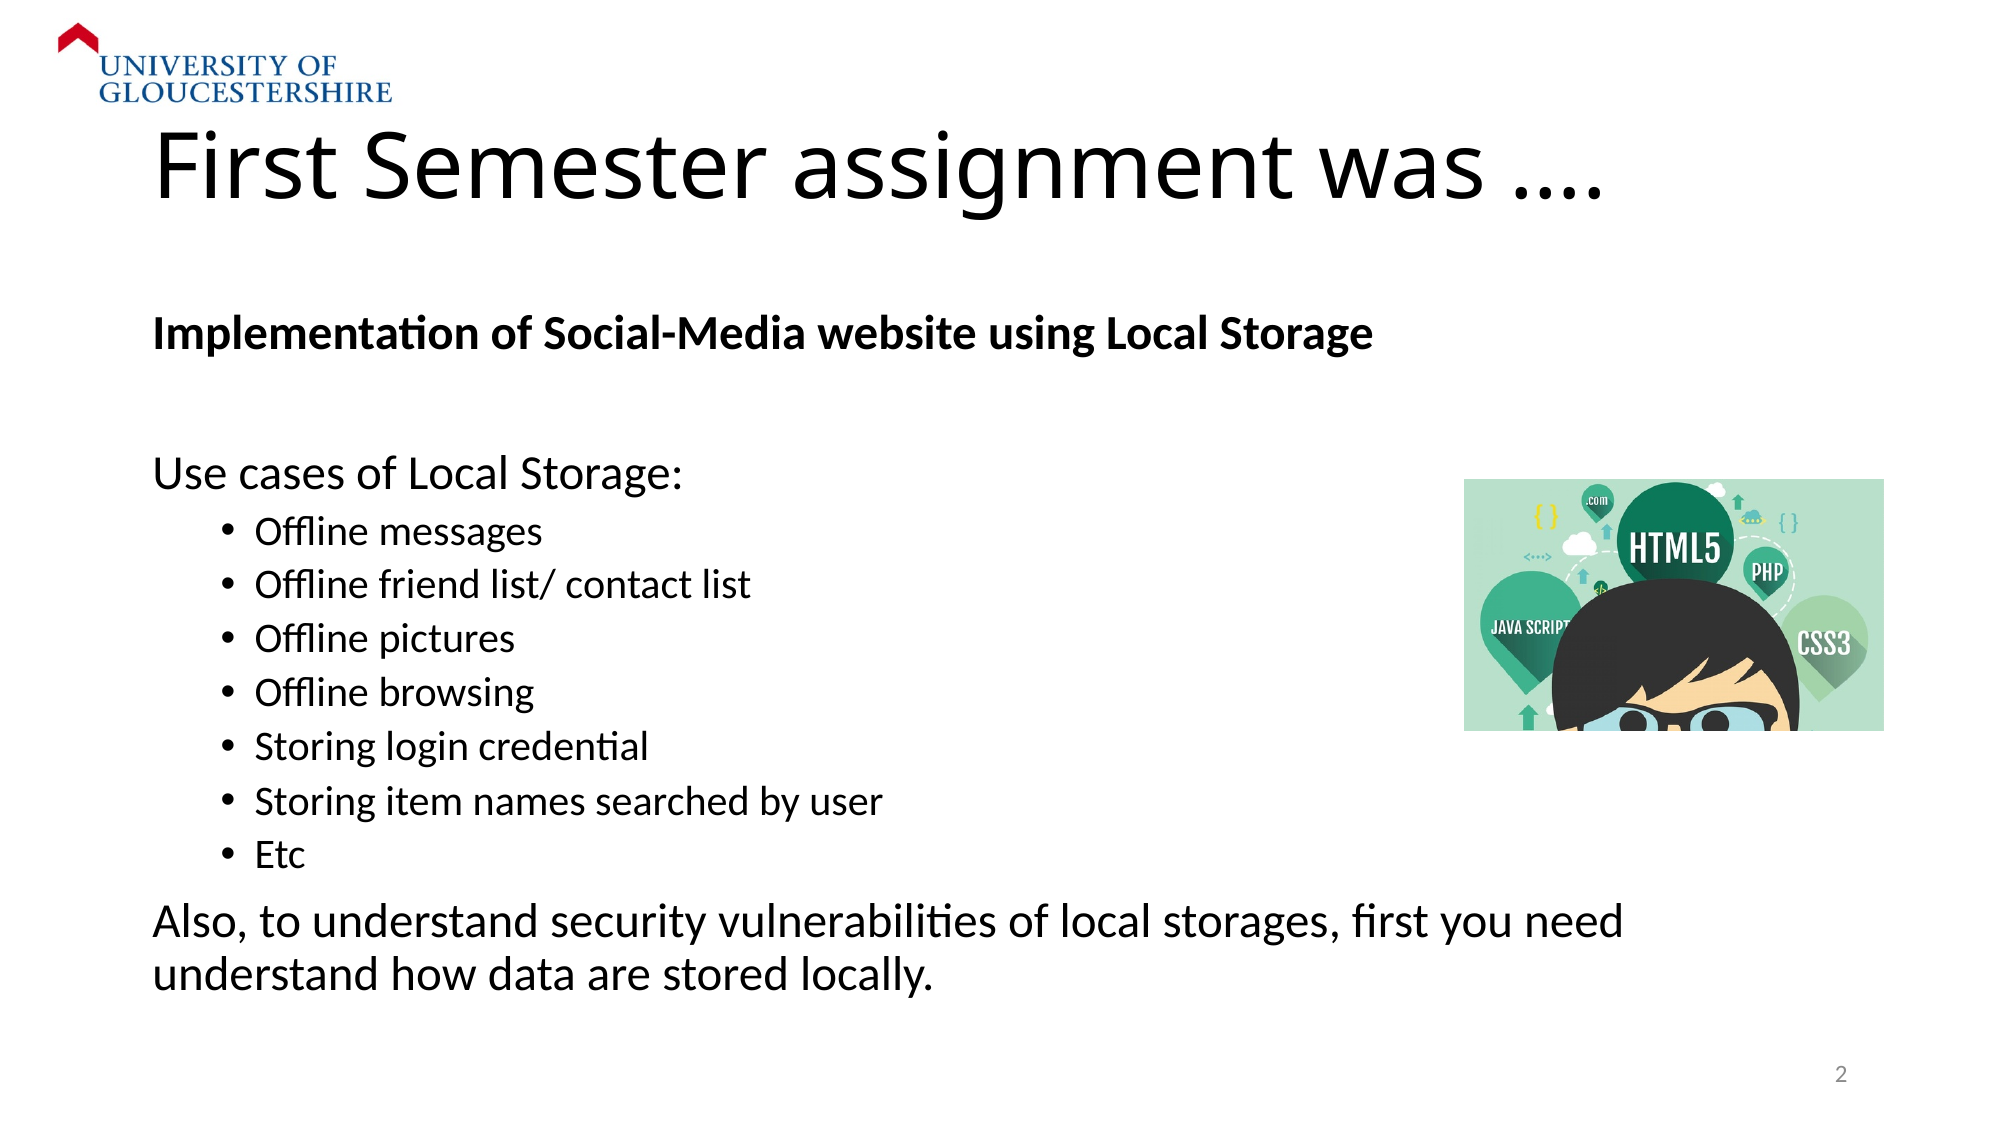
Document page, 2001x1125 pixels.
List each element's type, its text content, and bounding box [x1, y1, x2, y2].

picture [1464, 479, 1884, 731]
slide_number 2 [1412, 1042, 1863, 1103]
list Implementation of Social-Media website using Local Storage Use cases of Local Storage: Offline messages Offline friend list/ contact list Offline pictures Offline browsing Storing login credential Storing item names searched by user Etc Also, to understand security vulnerabilities of local storages, first you need understand how data are stored locally. [137, 299, 1863, 1014]
picture [41, 18, 411, 113]
title First Semester assignment was …. [137, 59, 1863, 278]
